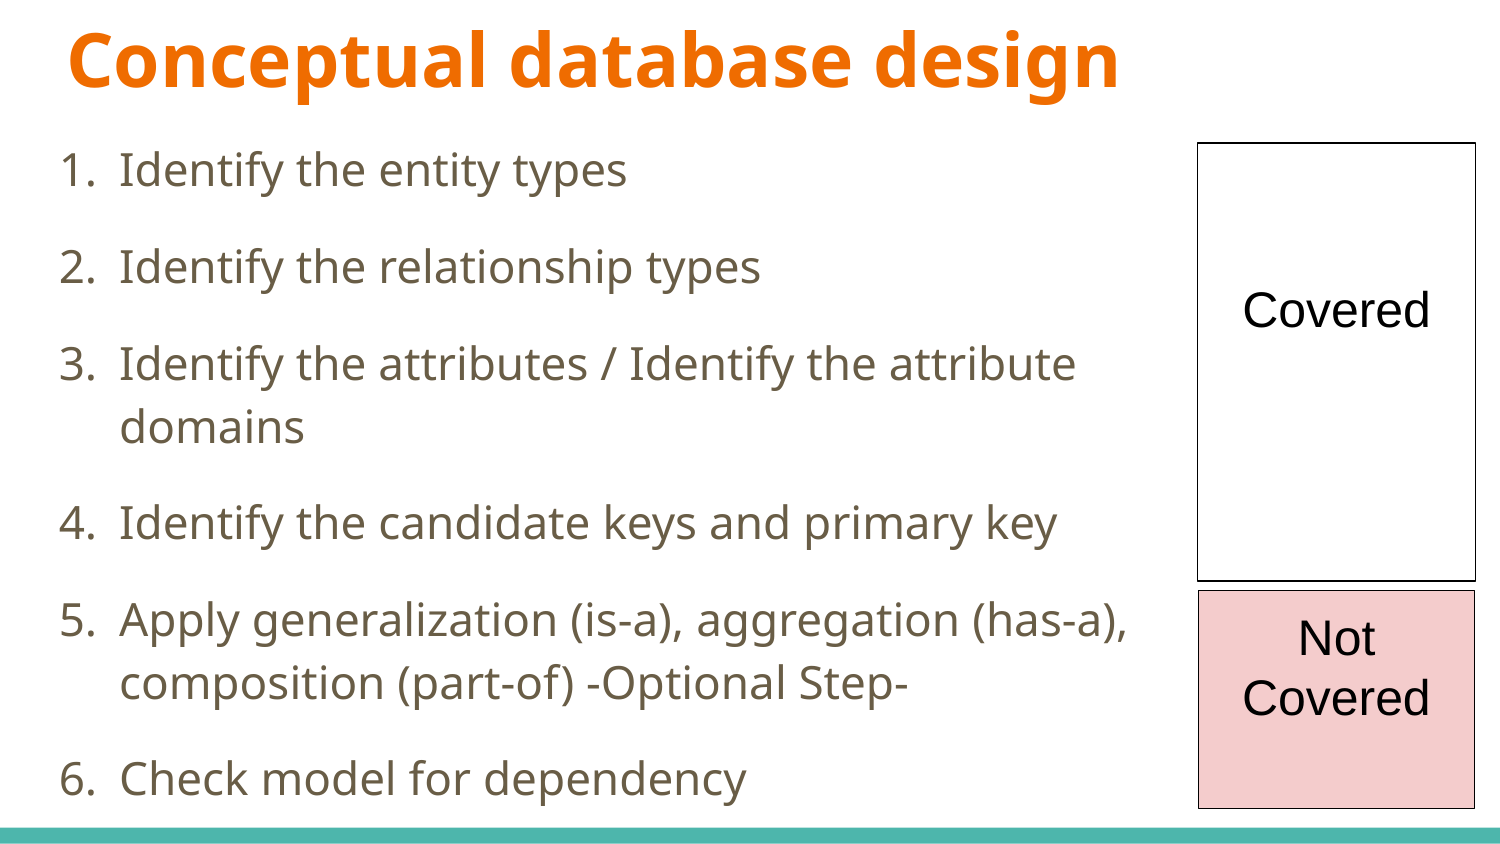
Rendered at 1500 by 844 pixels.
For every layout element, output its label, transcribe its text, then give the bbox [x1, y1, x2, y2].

text_box Not Covered [1198, 590, 1475, 809]
title Conceptual database design [51, 0, 1449, 114]
list Identify the entity types Identify the relationship types Identify the attributes / Identify the attribute domains Identify the candidate keys and primary key Apply generalization (is-a), aggregation (has-a), composition (part-of) -Optional Step- Check model for dependency Validate conceptual model against user transactions Review model with user [29, 117, 1183, 750]
text_box Covered [1197, 142, 1476, 582]
